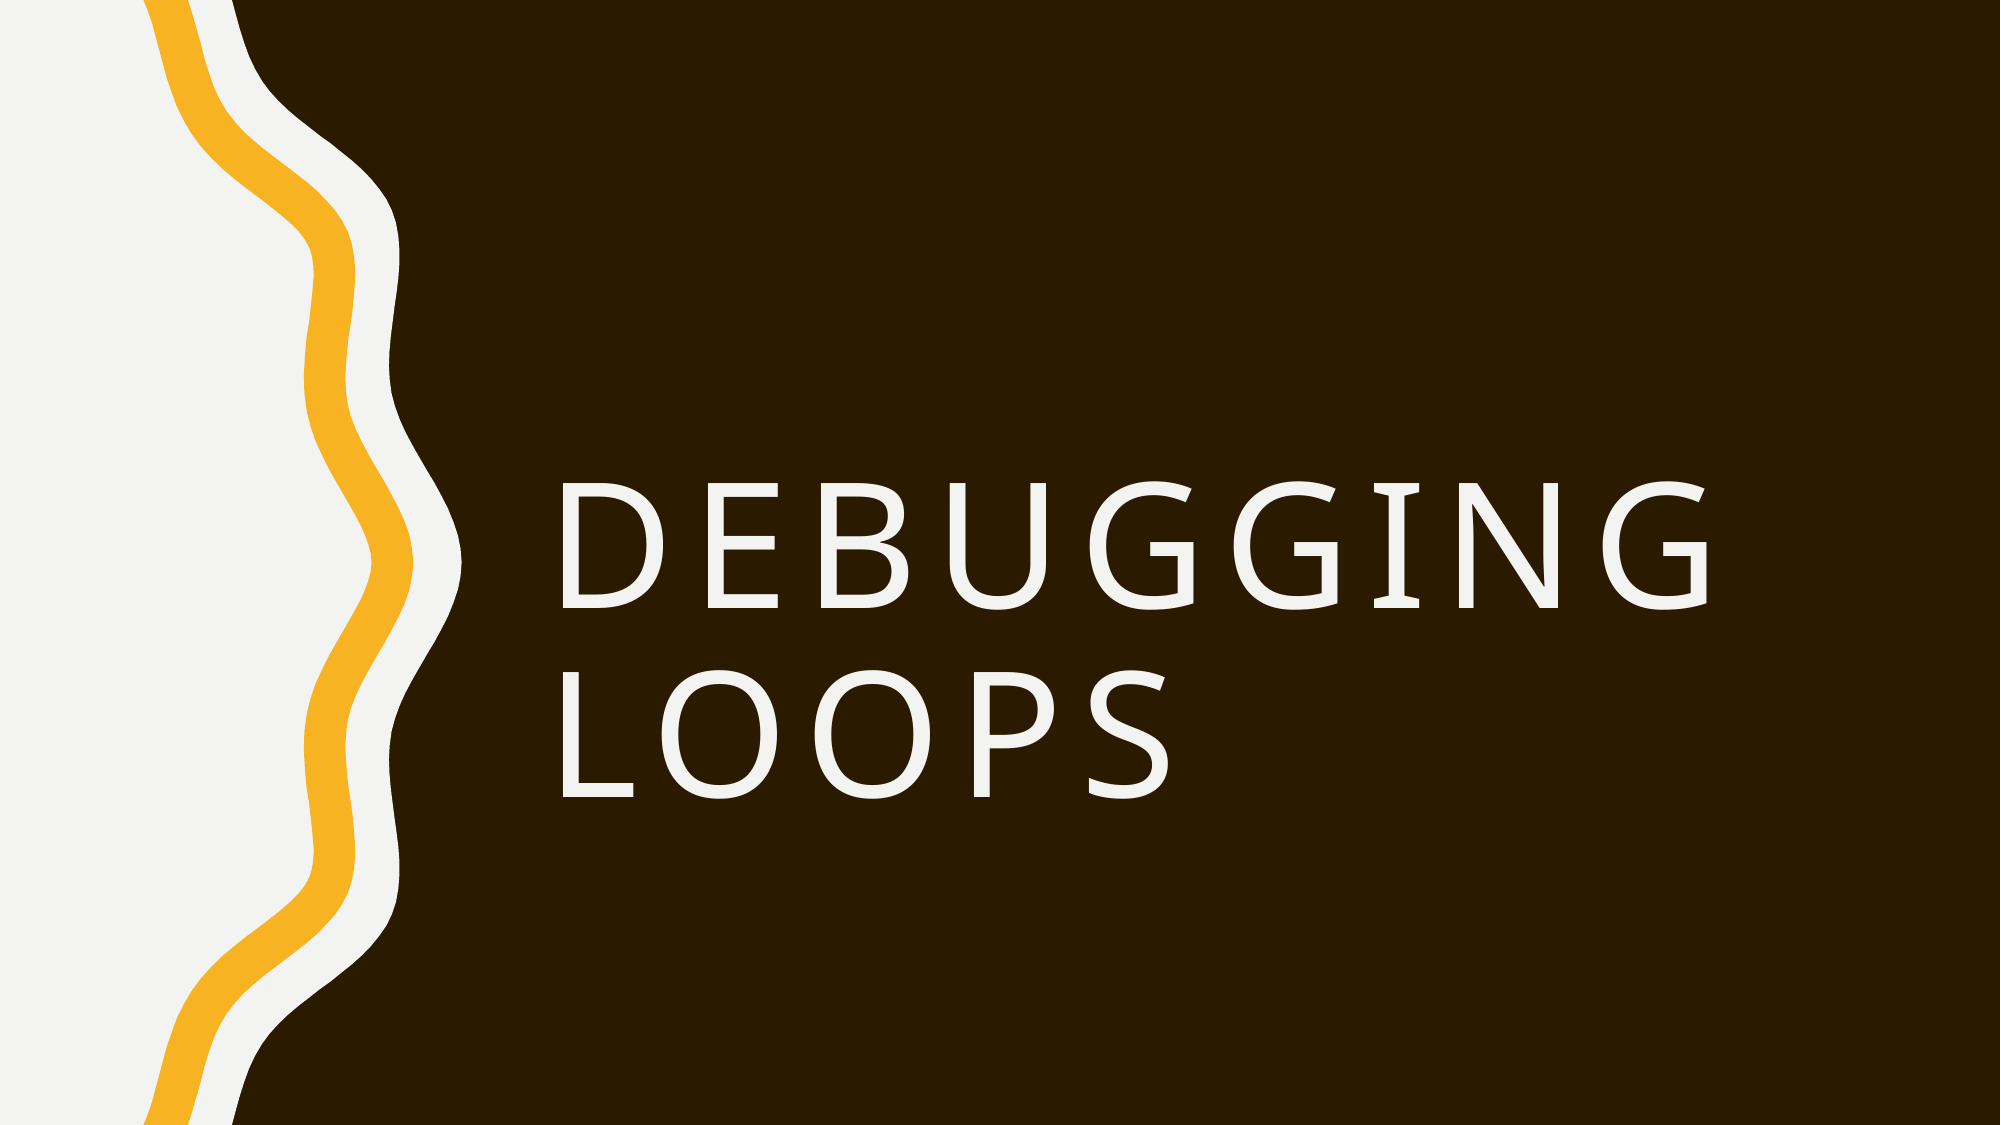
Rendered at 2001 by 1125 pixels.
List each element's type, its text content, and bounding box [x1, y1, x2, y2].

title Debugging Loops [531, 176, 1875, 843]
